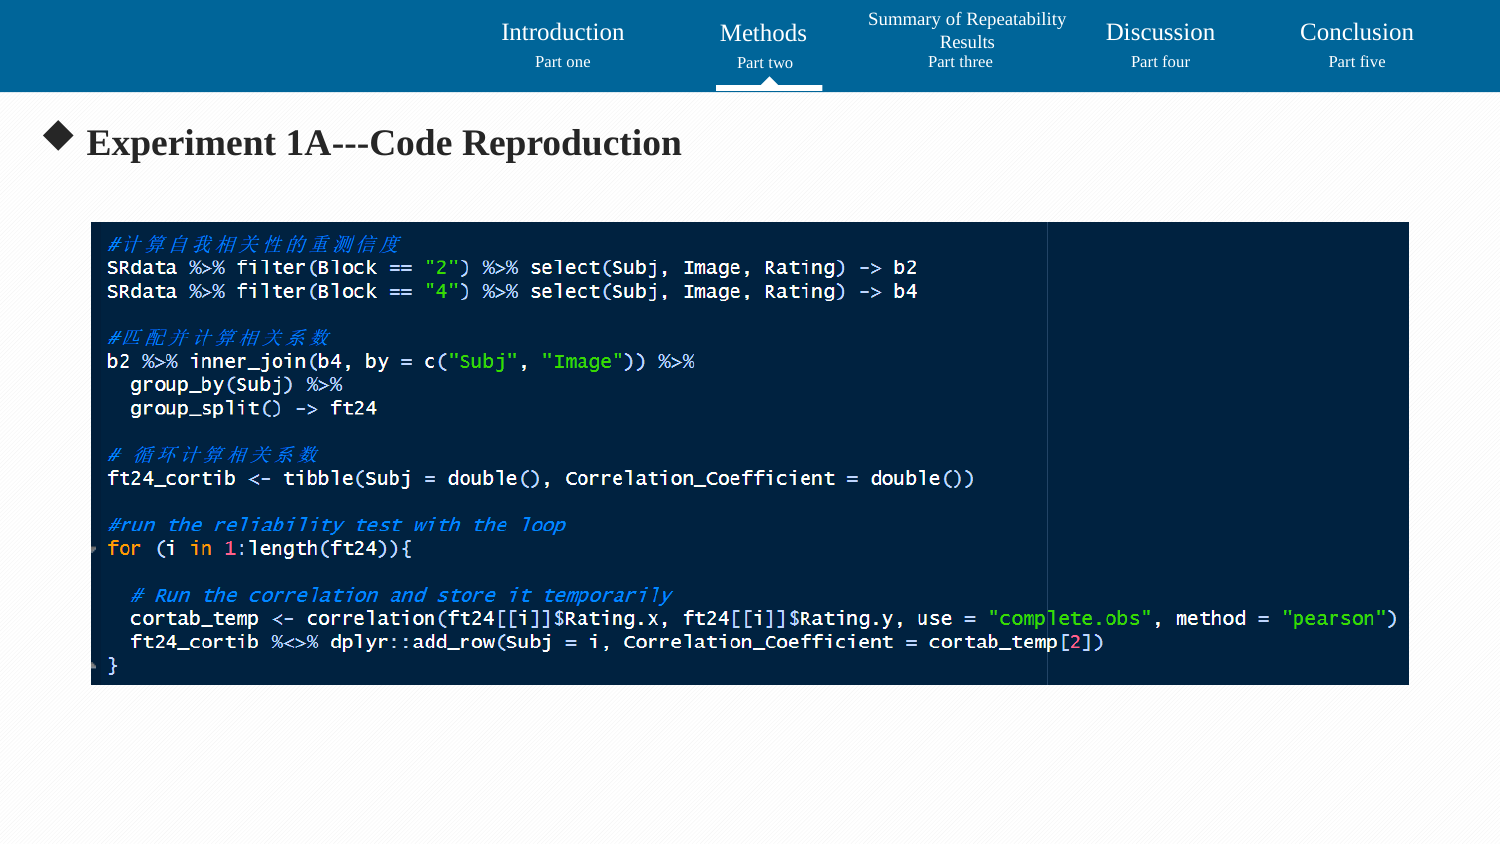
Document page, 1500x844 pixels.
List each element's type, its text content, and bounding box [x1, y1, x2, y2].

text_box Part five [1300, 43, 1415, 79]
text_box [827, 0, 1500, 94]
text_box Part three [908, 60, 1013, 79]
text_box Experiment 1A---Code Reproduction [25, 110, 928, 171]
picture [91, 222, 1409, 685]
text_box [671, 9, 856, 81]
text_box Summary of Repeatability Results [850, 0, 1085, 60]
text_box Introduction [471, 8, 655, 54]
text_box Part one [513, 43, 613, 79]
text_box Discussion [1085, 8, 1245, 54]
text_box [0, 0, 850, 94]
text_box Part four [1111, 43, 1210, 79]
text_box Conclusion [1273, 8, 1442, 54]
